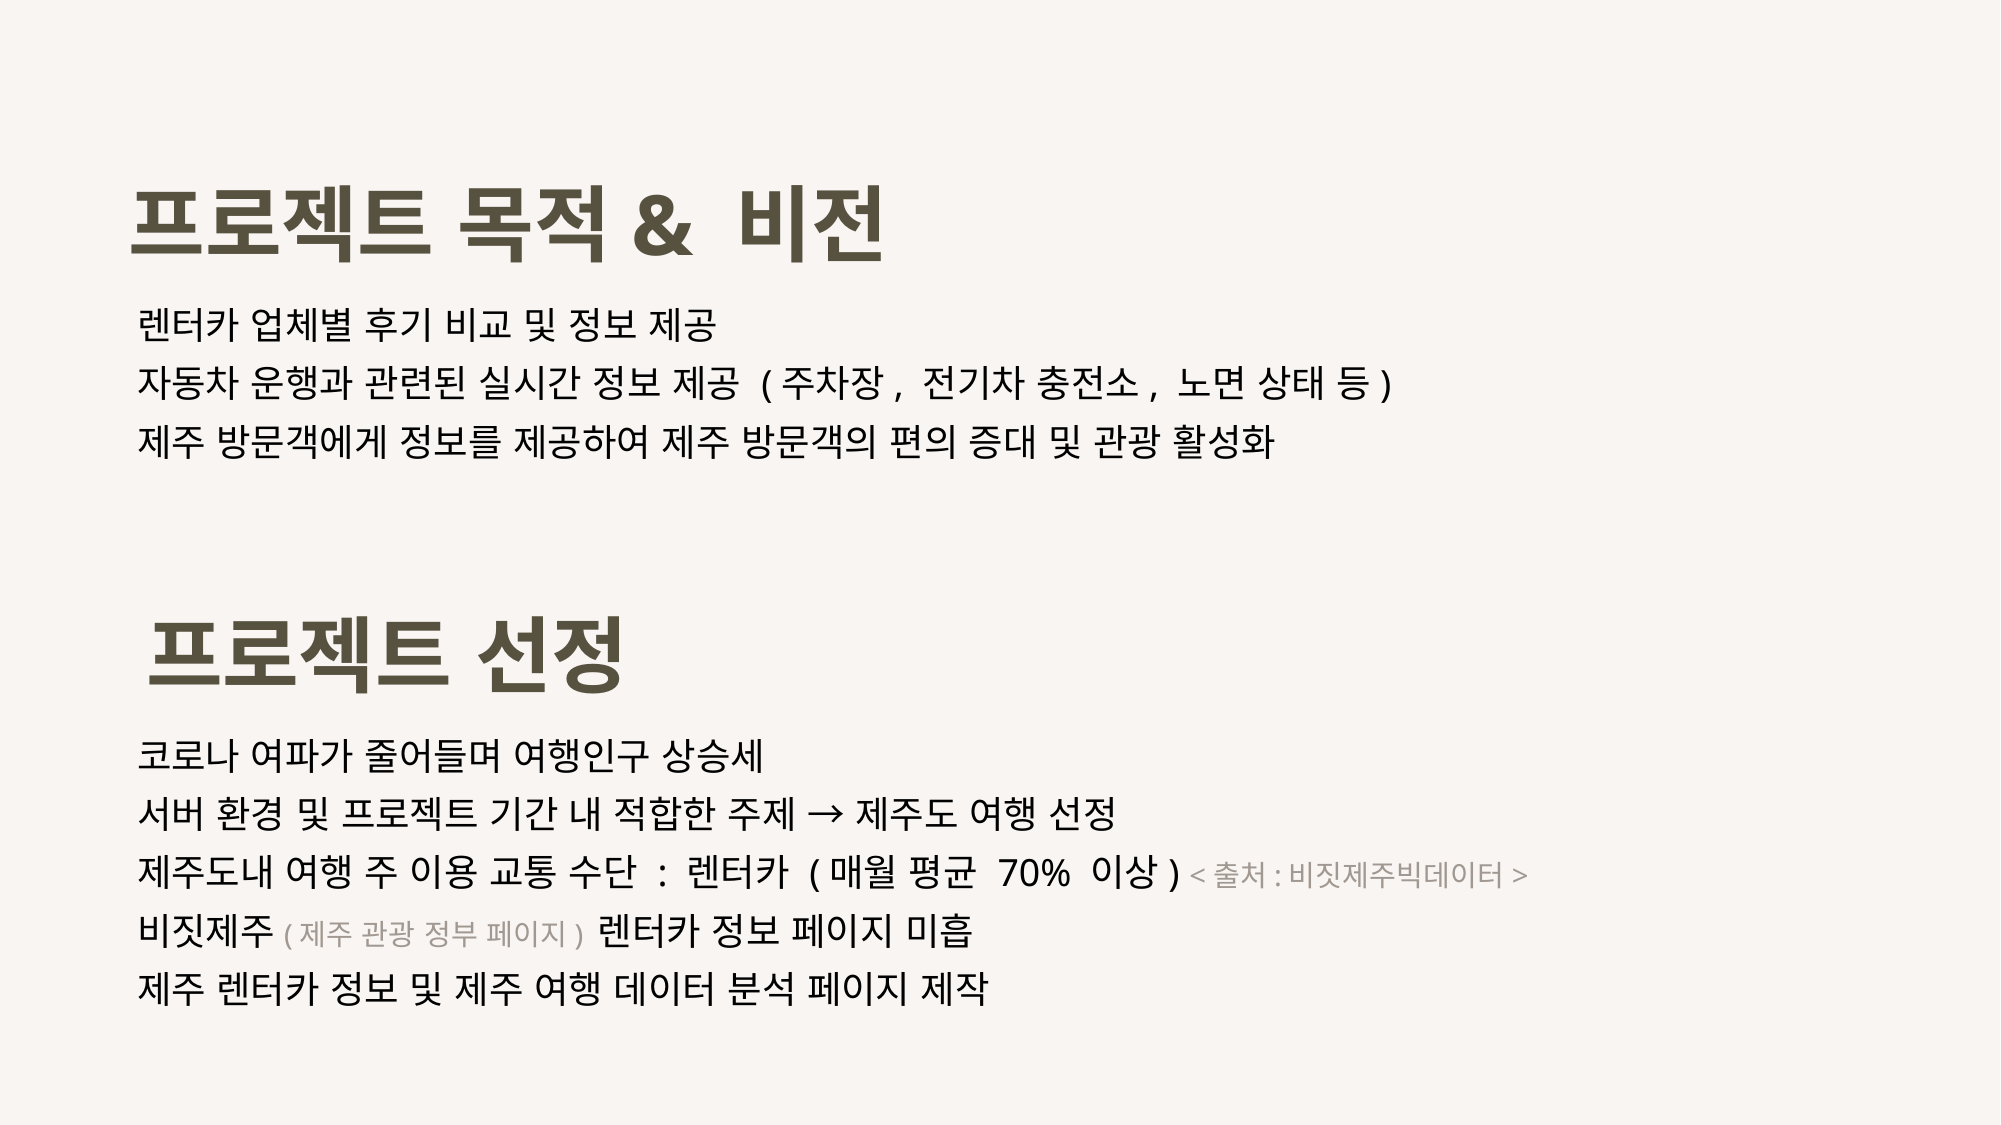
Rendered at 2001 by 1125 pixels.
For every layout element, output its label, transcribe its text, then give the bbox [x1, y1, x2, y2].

text_box 코로나 여파가 줄어들며 여행인구 상승세 서버 환경 및 프로젝트 기간 내 적합한 주제 → 제주도 여행 선정 제주도내 여행 주 이용 교통 수단 : 렌터카 (매월 평균 70% 이상) <출처:비짓제주빅데이터> 비짓제주(제주 관광 정부 페이지) 렌터카 정보 페이지 미흡 제주 렌터카 정보 및 제주 여행 데이터 분석 페이지 제작 [122, 711, 1892, 1019]
text_box 렌터카 업체별 후기 비교 및 정보 제공 자동차 운행과 관련된 실시간 정보 제공 (주차장, 전기차 충전소, 노면 상태 등) 제주 방문객에게 정보를 제공하여 제주 방문객의 편의 증대 및 관광 활성화 [122, 281, 1892, 471]
text_box 프로젝트 목적& 비전 [113, 165, 903, 280]
text_box 프로젝트 선정 [131, 595, 644, 711]
